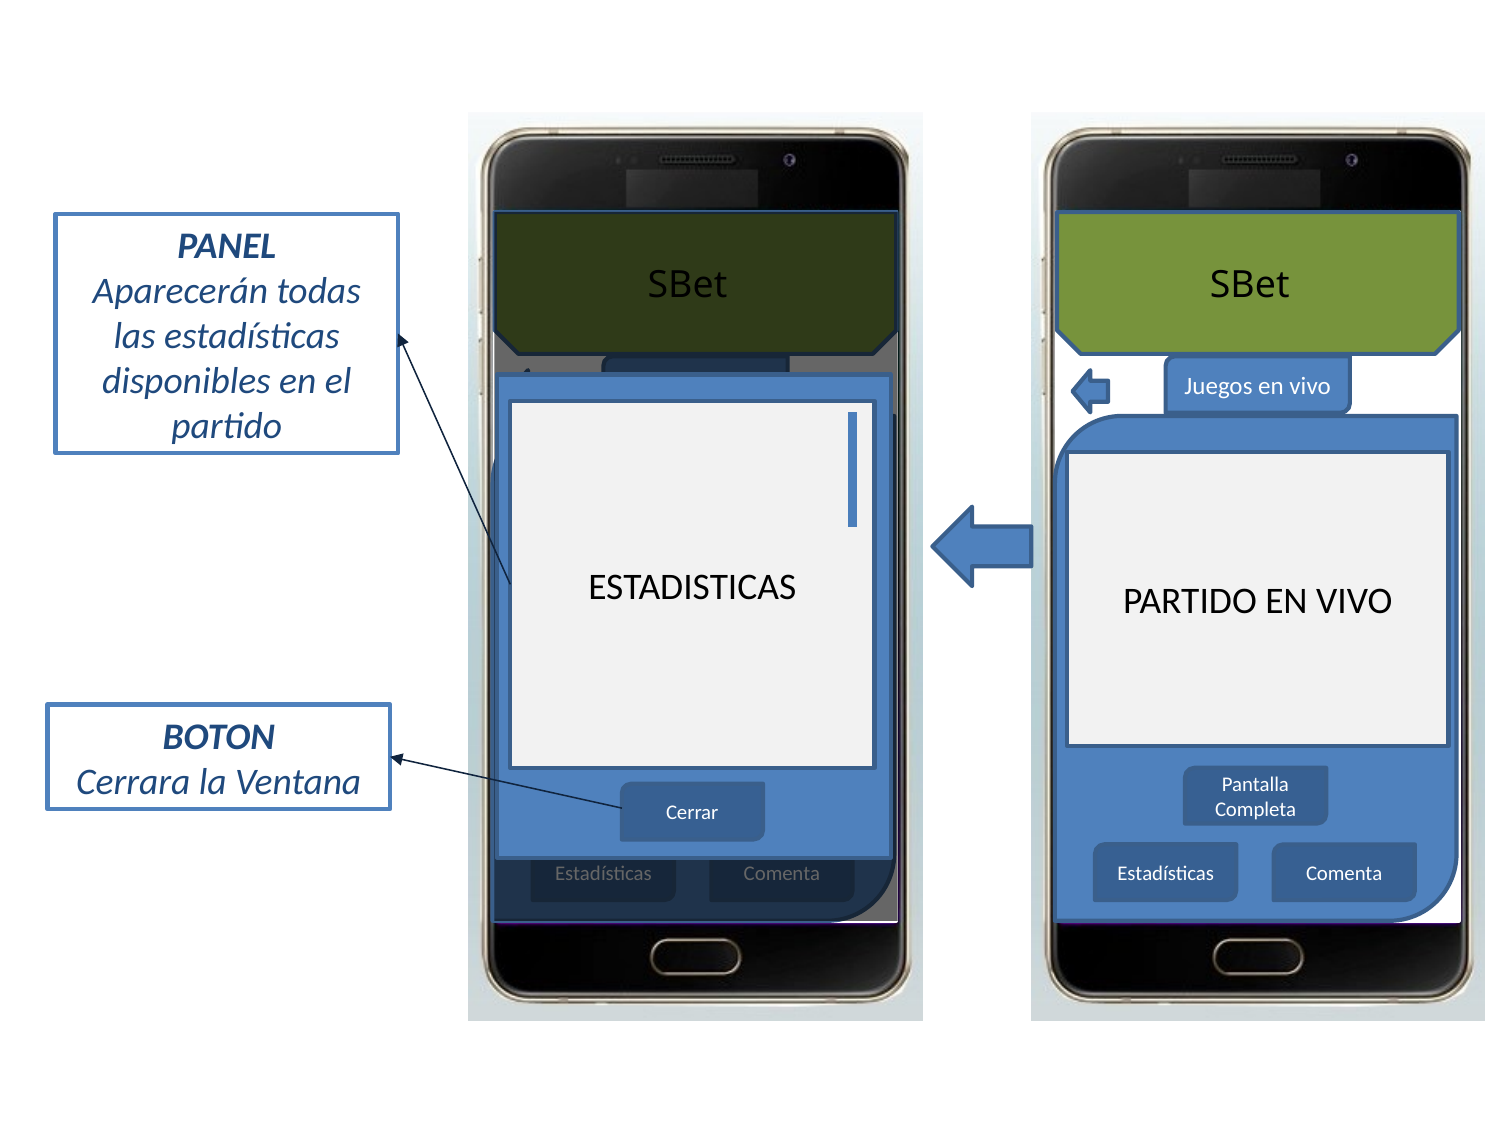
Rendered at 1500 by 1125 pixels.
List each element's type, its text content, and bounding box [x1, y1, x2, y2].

text_box PANEL Aparecerán todas las estadísticas disponibles en el partido [53, 212, 400, 455]
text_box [397, 334, 511, 585]
picture [1031, 112, 1485, 1021]
picture [468, 112, 923, 1021]
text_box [389, 757, 623, 809]
text_box [930, 504, 1025, 589]
text_box BOTON Cerrara la Ventana [45, 702, 392, 811]
